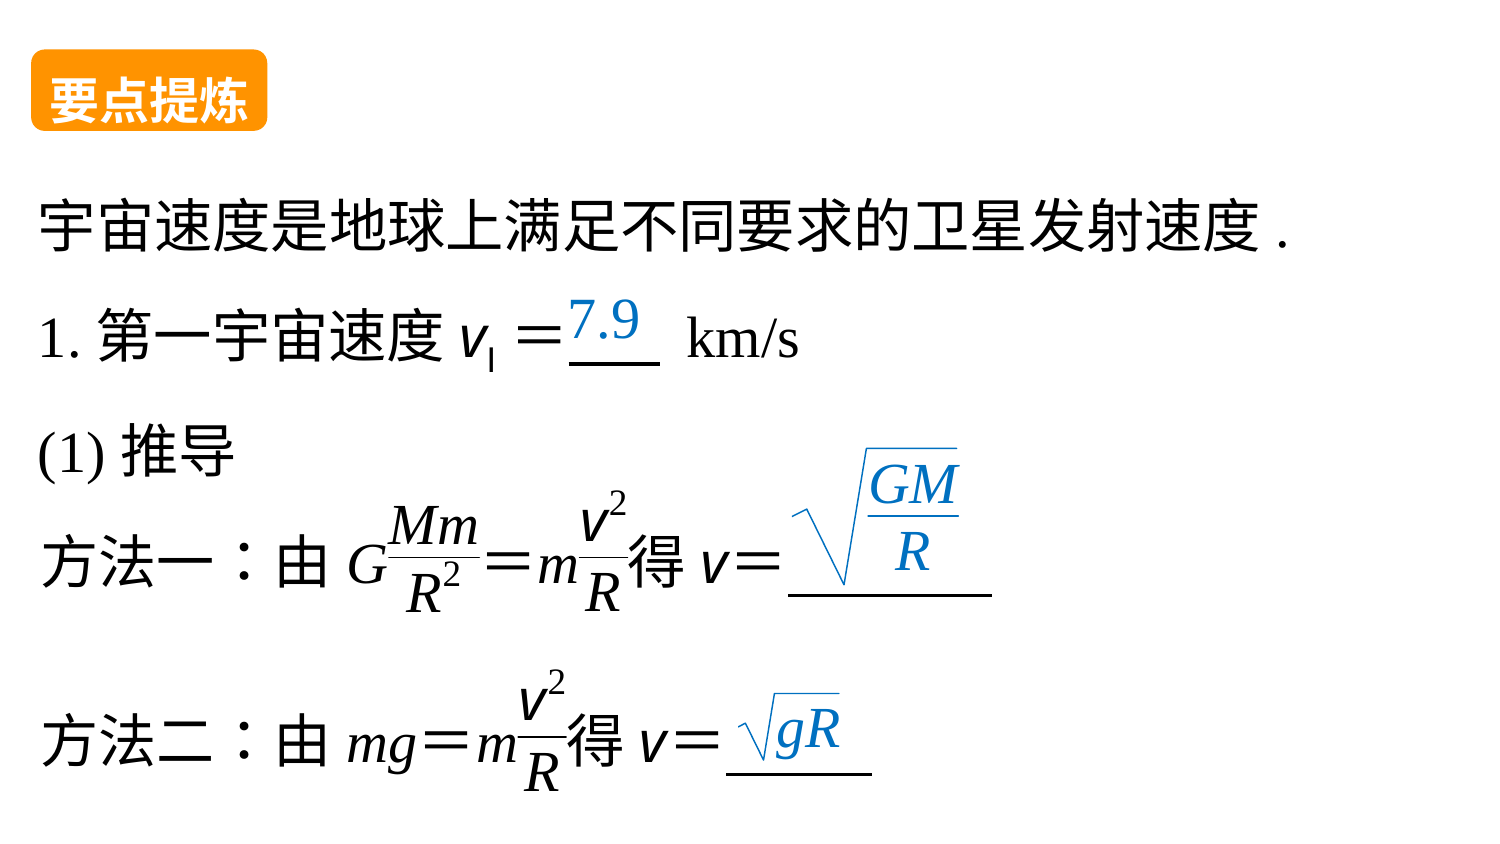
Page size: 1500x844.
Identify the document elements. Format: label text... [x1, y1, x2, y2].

text_box 要点提炼 [29, 47, 270, 134]
text_box 7.9 [552, 273, 656, 358]
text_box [40, 487, 1440, 844]
text_box 宇宙速度是地球上满足不同要求的卫星发射速度. 1.第一宇宙速度vⅠ＝ km/s (1)推导 [23, 147, 1476, 492]
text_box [737, 675, 928, 786]
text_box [791, 433, 1002, 603]
